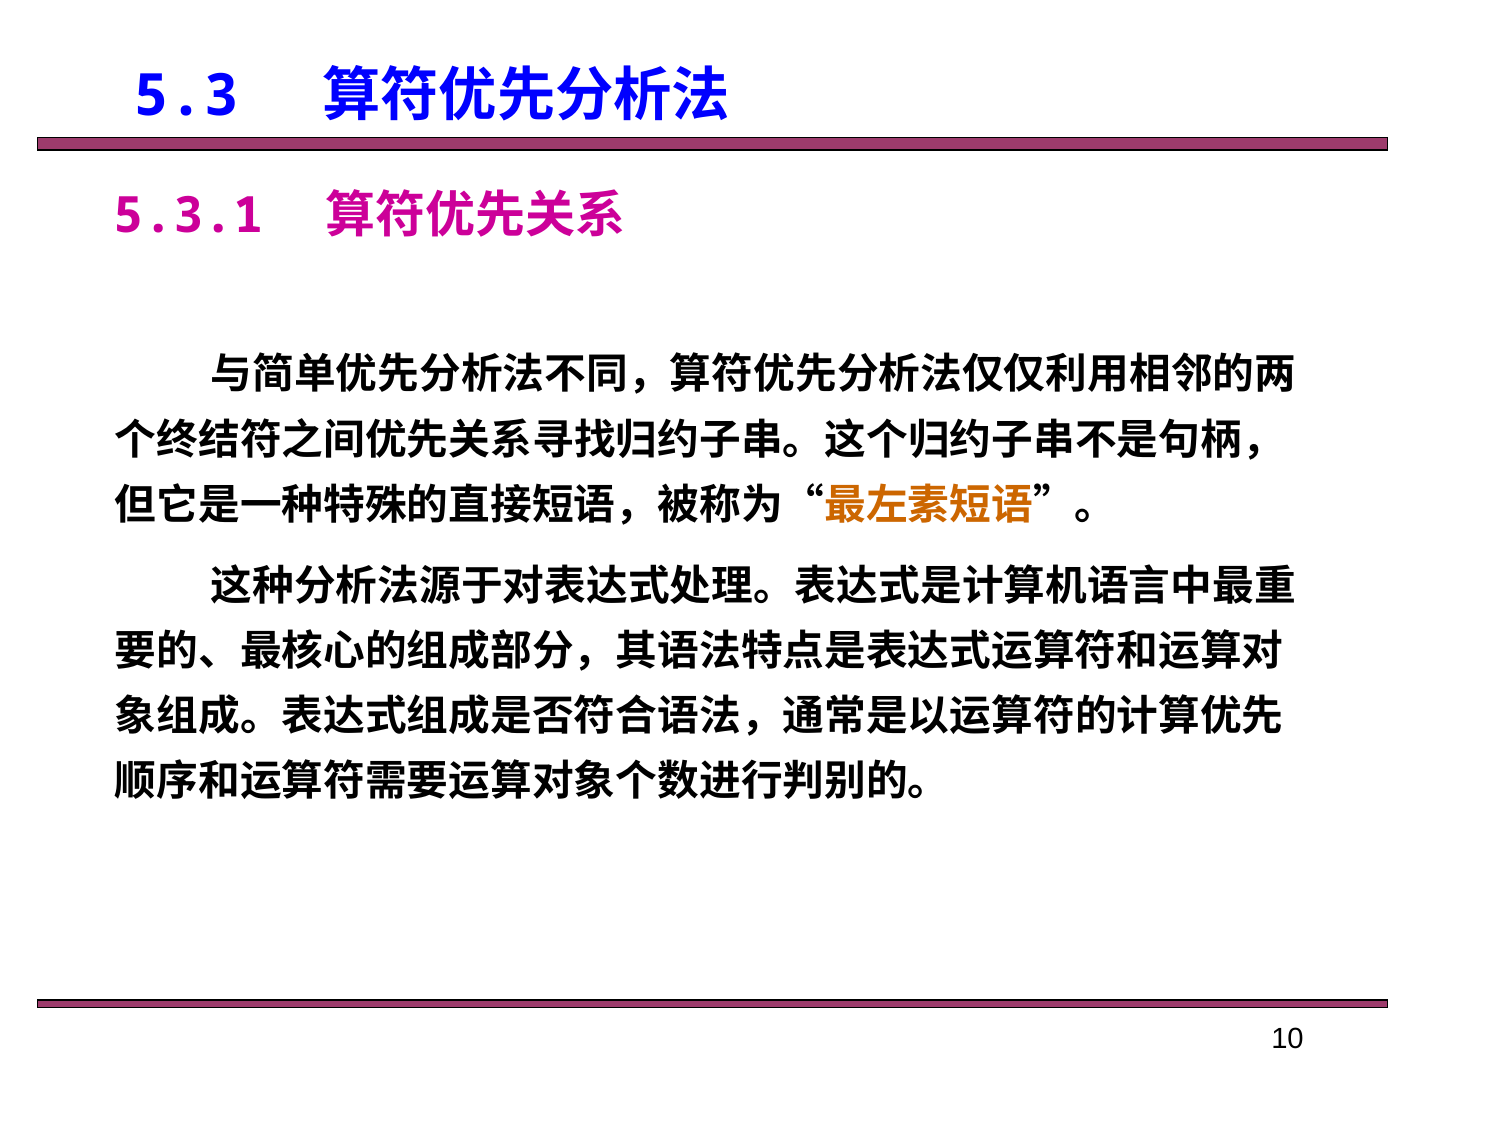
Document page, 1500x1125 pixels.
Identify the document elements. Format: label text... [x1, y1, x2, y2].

text_box 与简单优先分析法不同，算符优先分析法仅仅利用相邻的两个终结符之间优先关系寻找归约子串。这个归约子串不是句柄，但它是一种特殊的直接短语，被称为“最左素短语”。 这种分析法源于对表达式处理。表达式是计算机语言中最重要的、最核心的组成部分，其语法特点是表达式运算符和运算对象组成。表达式组成是否符合语法，通常是以运算符的计算优先顺序和运算符需要运算对象个数进行判别的。 [99, 324, 1338, 812]
title 5.3 算符优先分析法 [118, 50, 894, 150]
slide_number 10 [1112, 1012, 1463, 1053]
text_box 5.3.1 算符优先关系 [62, 174, 688, 250]
